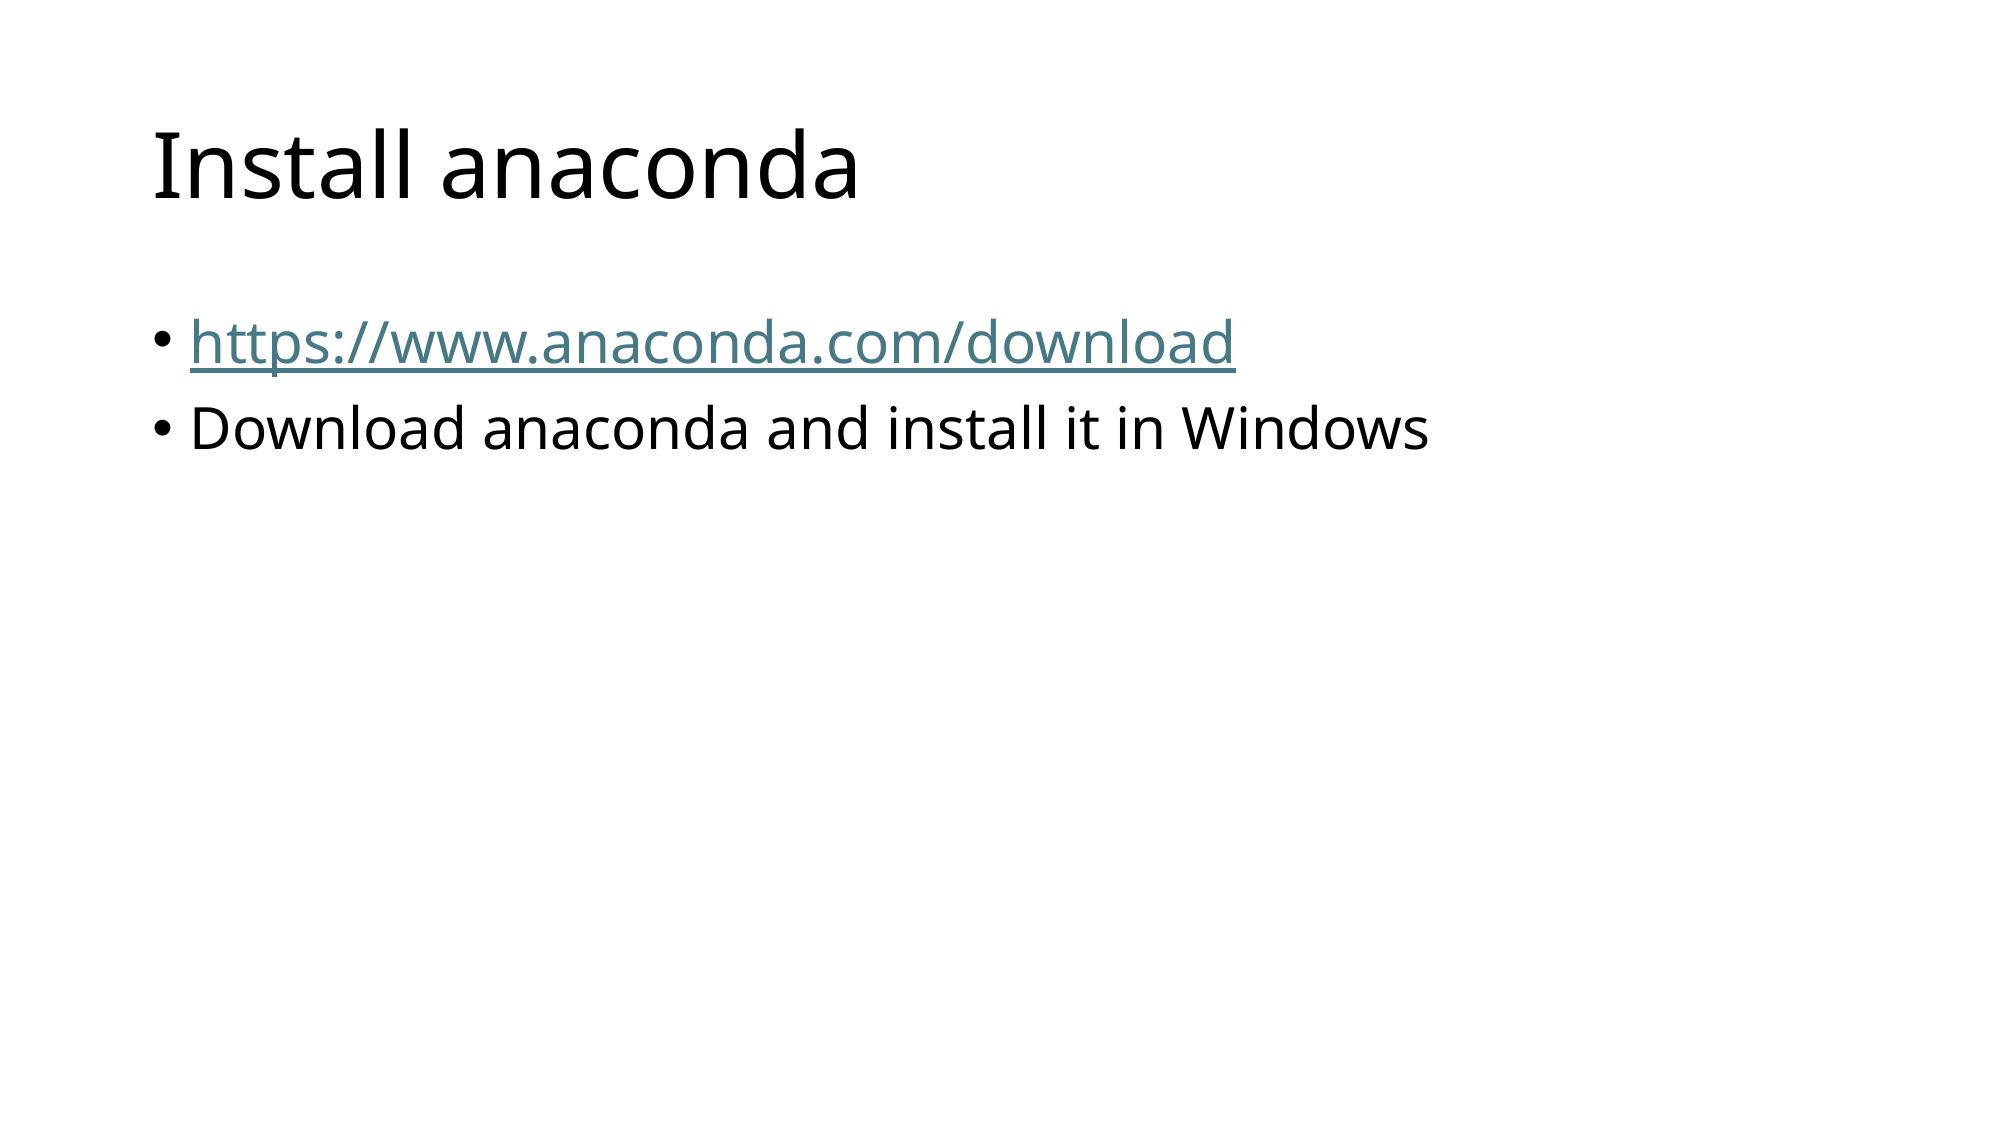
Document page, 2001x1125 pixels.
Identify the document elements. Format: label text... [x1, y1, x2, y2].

title Install anaconda [137, 59, 1863, 278]
list https://www.anaconda.com/download Download anaconda and install it in Windows [137, 299, 1863, 1014]
